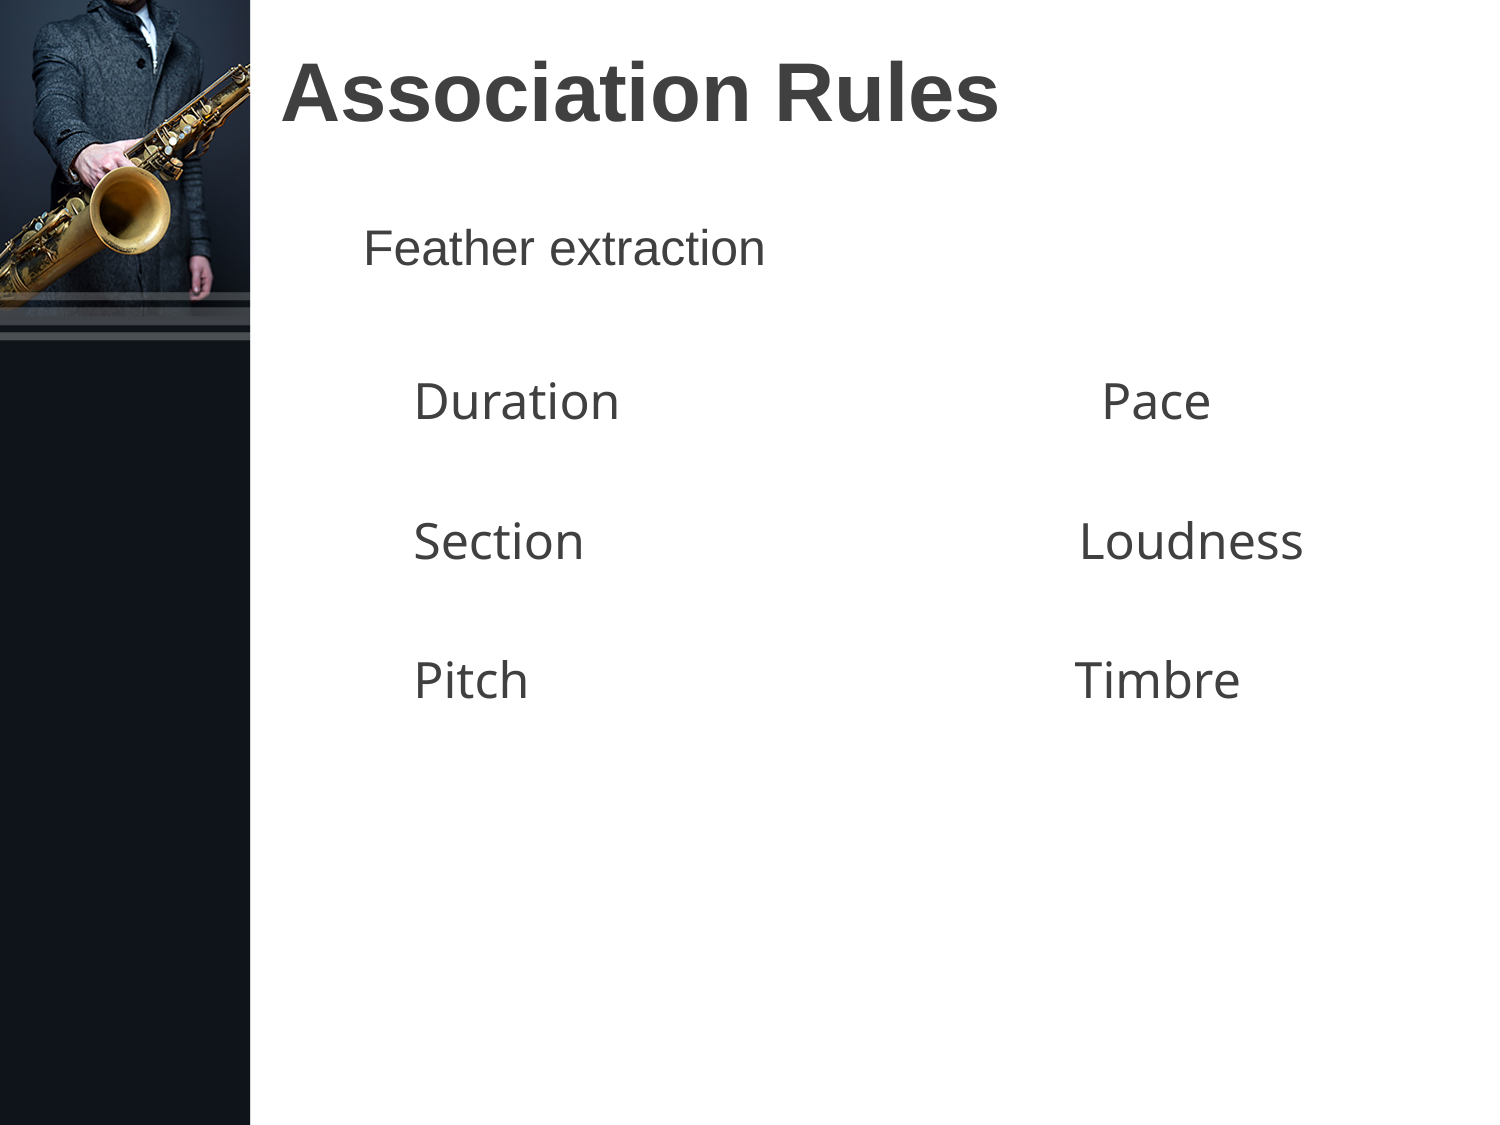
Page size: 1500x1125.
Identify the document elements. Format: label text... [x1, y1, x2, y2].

list Feather extraction [348, 208, 1425, 284]
picture [0, 0, 1500, 1125]
list Duration Pace Section Loudness Pitch Timbre [348, 361, 1425, 1043]
title Association Rules [265, 0, 1500, 176]
